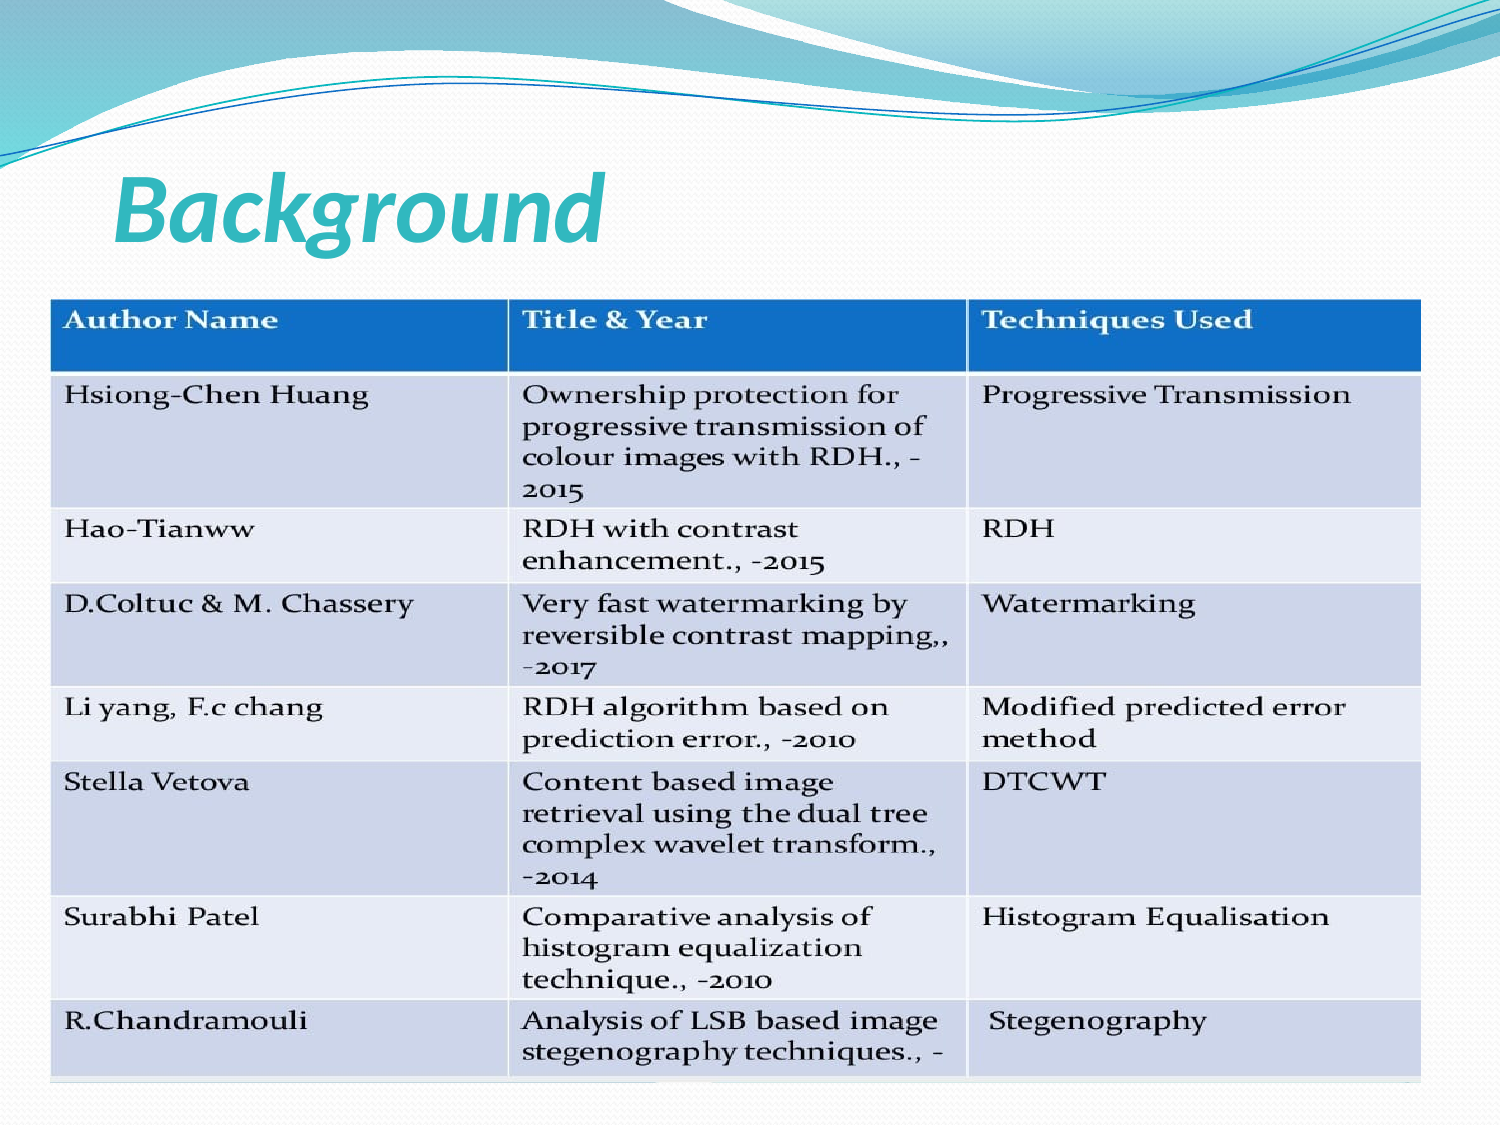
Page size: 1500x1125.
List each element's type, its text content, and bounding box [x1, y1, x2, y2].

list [49, 299, 1421, 1083]
title Background [112, 75, 1463, 263]
